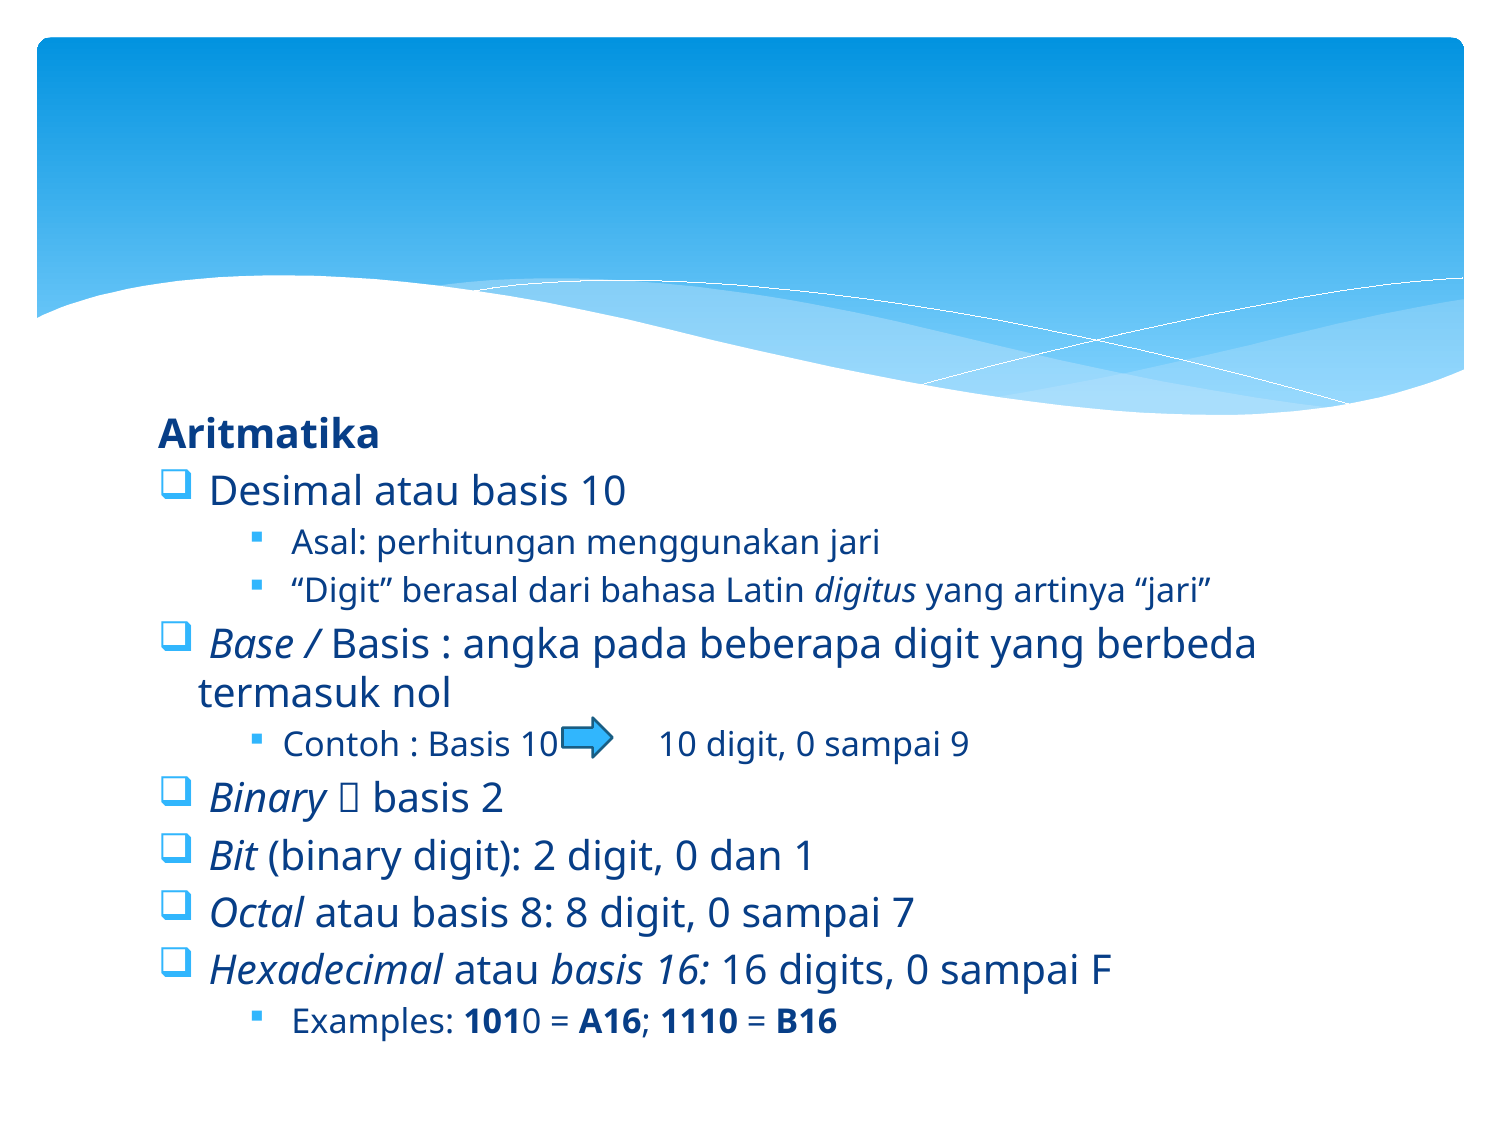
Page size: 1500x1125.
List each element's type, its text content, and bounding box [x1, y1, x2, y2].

text_box [561, 716, 614, 759]
list Aritmatika Desimal atau basis 10 Asal: perhitungan menggunakan jari “Digit” berasal dari bahasa Latin digitus yang artinya “jari” Base / Basis : angka pada beberapa digit yang berbeda termasuk nol Contoh : Basis 10 10 digit, 0 sampai 9 Binary  basis 2 Bit (binary digit): 2 digit, 0 dan 1 Octal atau basis 8: 8 digit, 0 sampai 7 Hexadecimal atau basis 16: 16 digits, 0 sampai F Examples: 1010 = A16; 1110 = B16 [143, 399, 1359, 1050]
